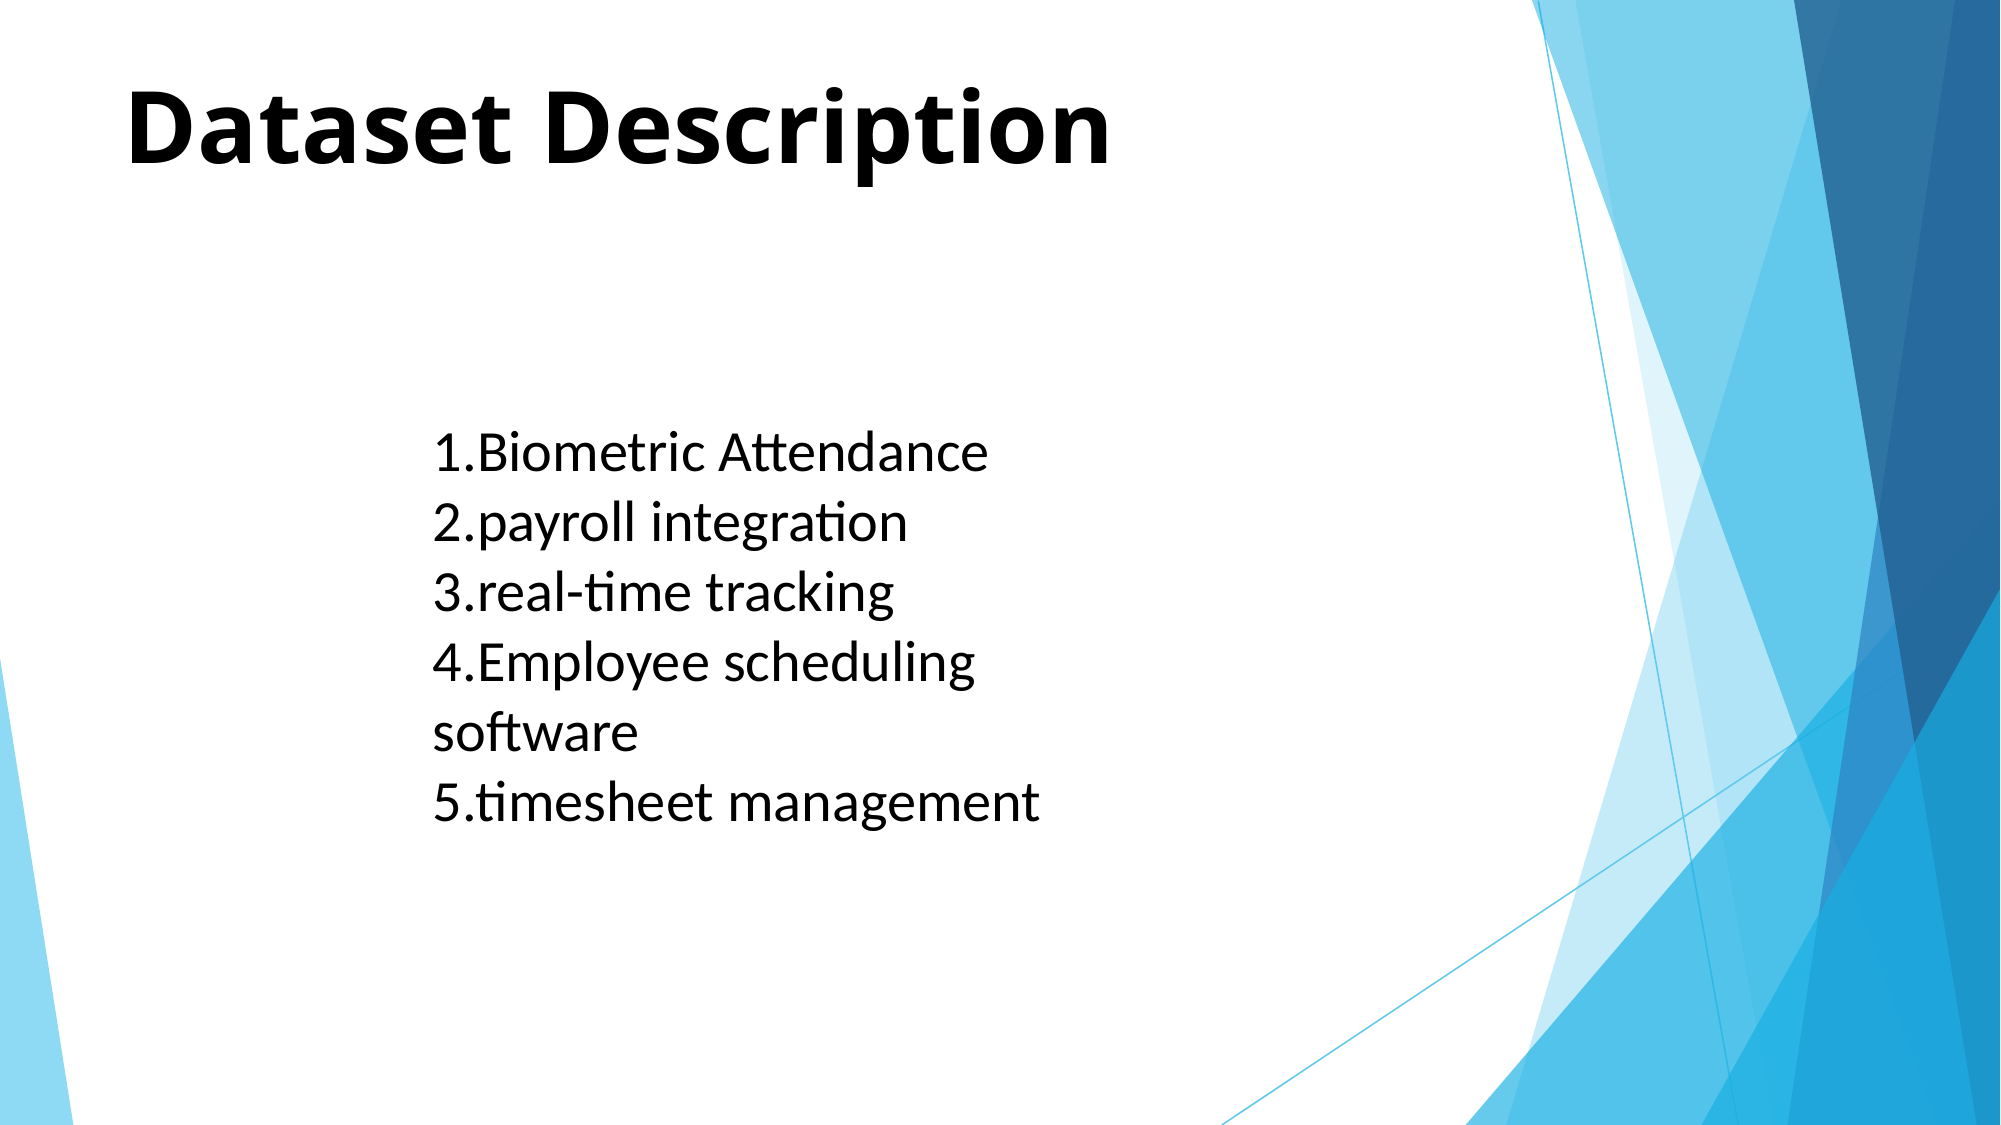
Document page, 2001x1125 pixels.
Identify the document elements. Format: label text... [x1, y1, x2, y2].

title Dataset Description [123, 63, 1877, 182]
text_box 1.Biometric Attendance 2.payroll integration 3.real-time tracking 4.Employee scheduling software 5.timesheet management [418, 406, 1169, 841]
